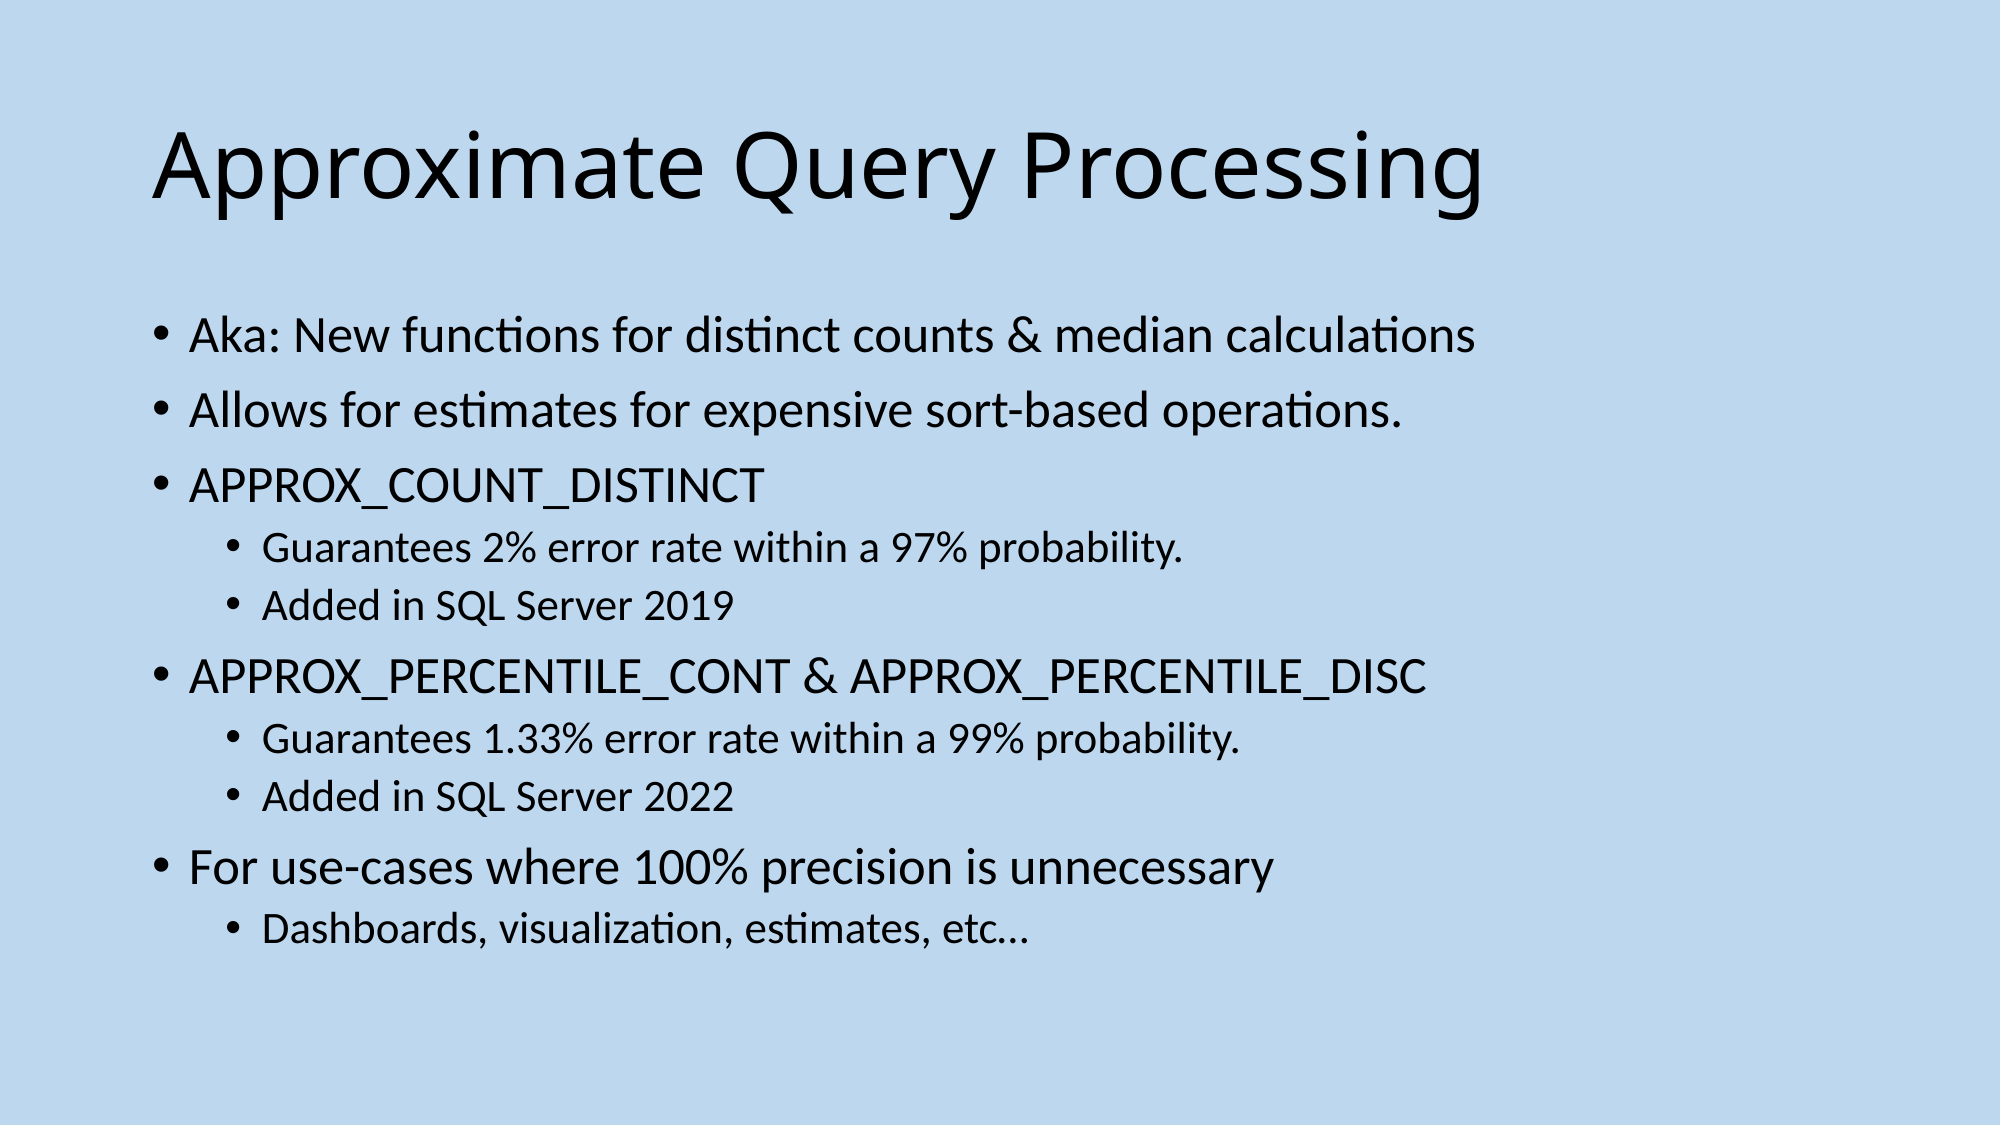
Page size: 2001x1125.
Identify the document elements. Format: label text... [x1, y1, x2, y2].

title Approximate Query Processing [137, 59, 1863, 278]
list Aka: New functions for distinct counts & median calculations Allows for estimates for expensive sort-based operations. APPROX_COUNT_DISTINCT Guarantees 2% error rate within a 97% probability. Added in SQL Server 2019 APPROX_PERCENTILE_CONT & APPROX_PERCENTILE_DISC Guarantees 1.33% error rate within a 99% probability. Added in SQL Server 2022 For use-cases where 100% precision is unnecessary Dashboards, visualization, estimates, etc… [137, 299, 1863, 1014]
